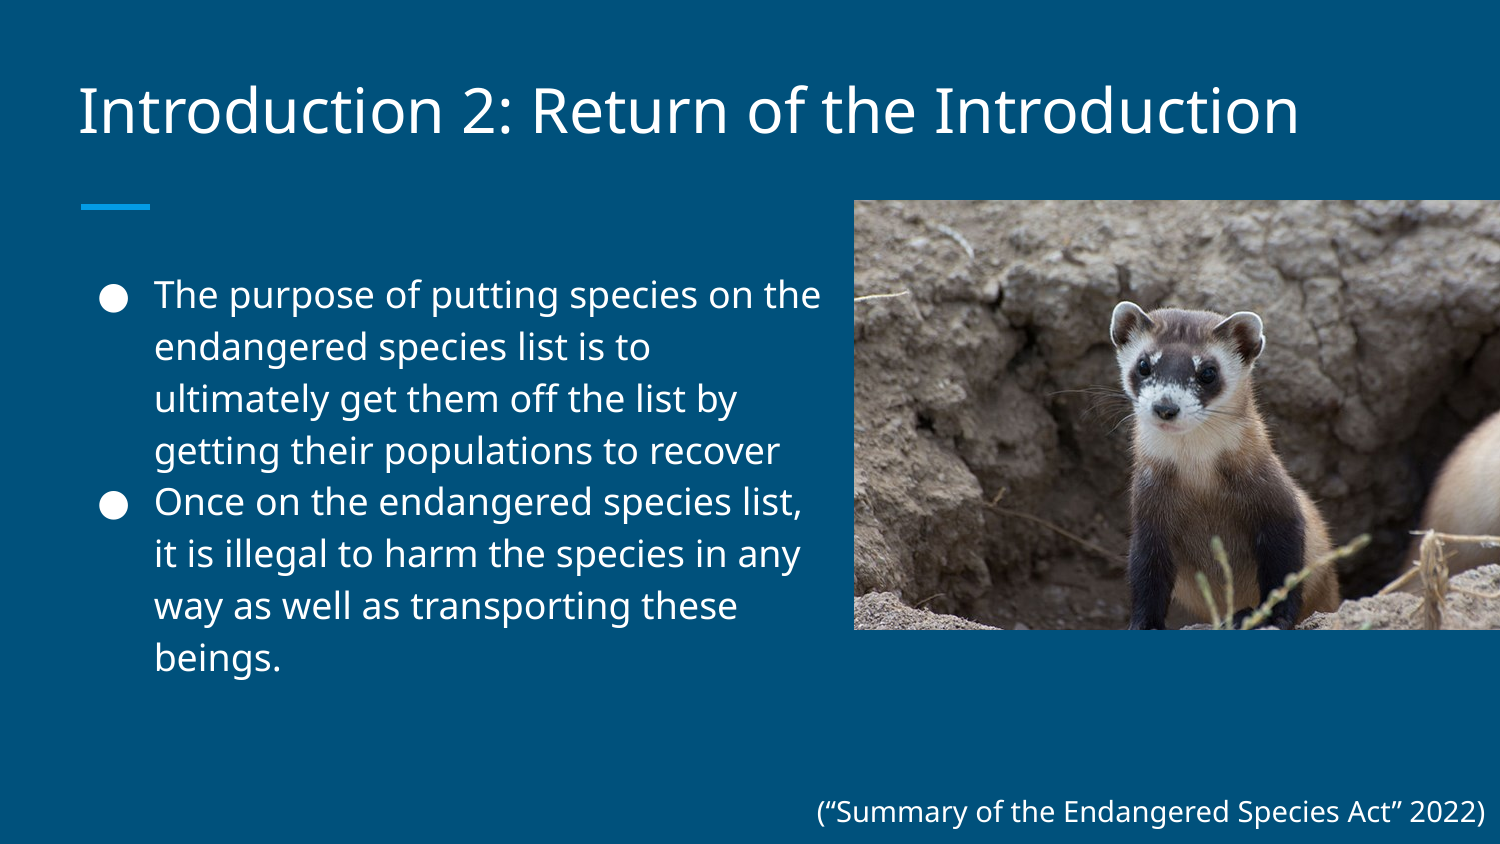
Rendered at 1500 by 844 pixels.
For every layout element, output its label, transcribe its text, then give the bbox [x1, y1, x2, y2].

picture [855, 201, 1500, 629]
text_box (“Summary of the Endangered Species Act” 2022) [801, 778, 1500, 843]
title Introduction 2: Return of the Introduction [63, 48, 1437, 161]
list The purpose of putting species on the endangered species list is to ultimately get them off the list by getting their populations to recover Once on the endangered species list, it is illegal to harm the species in any way as well as transporting these beings. [63, 249, 842, 844]
